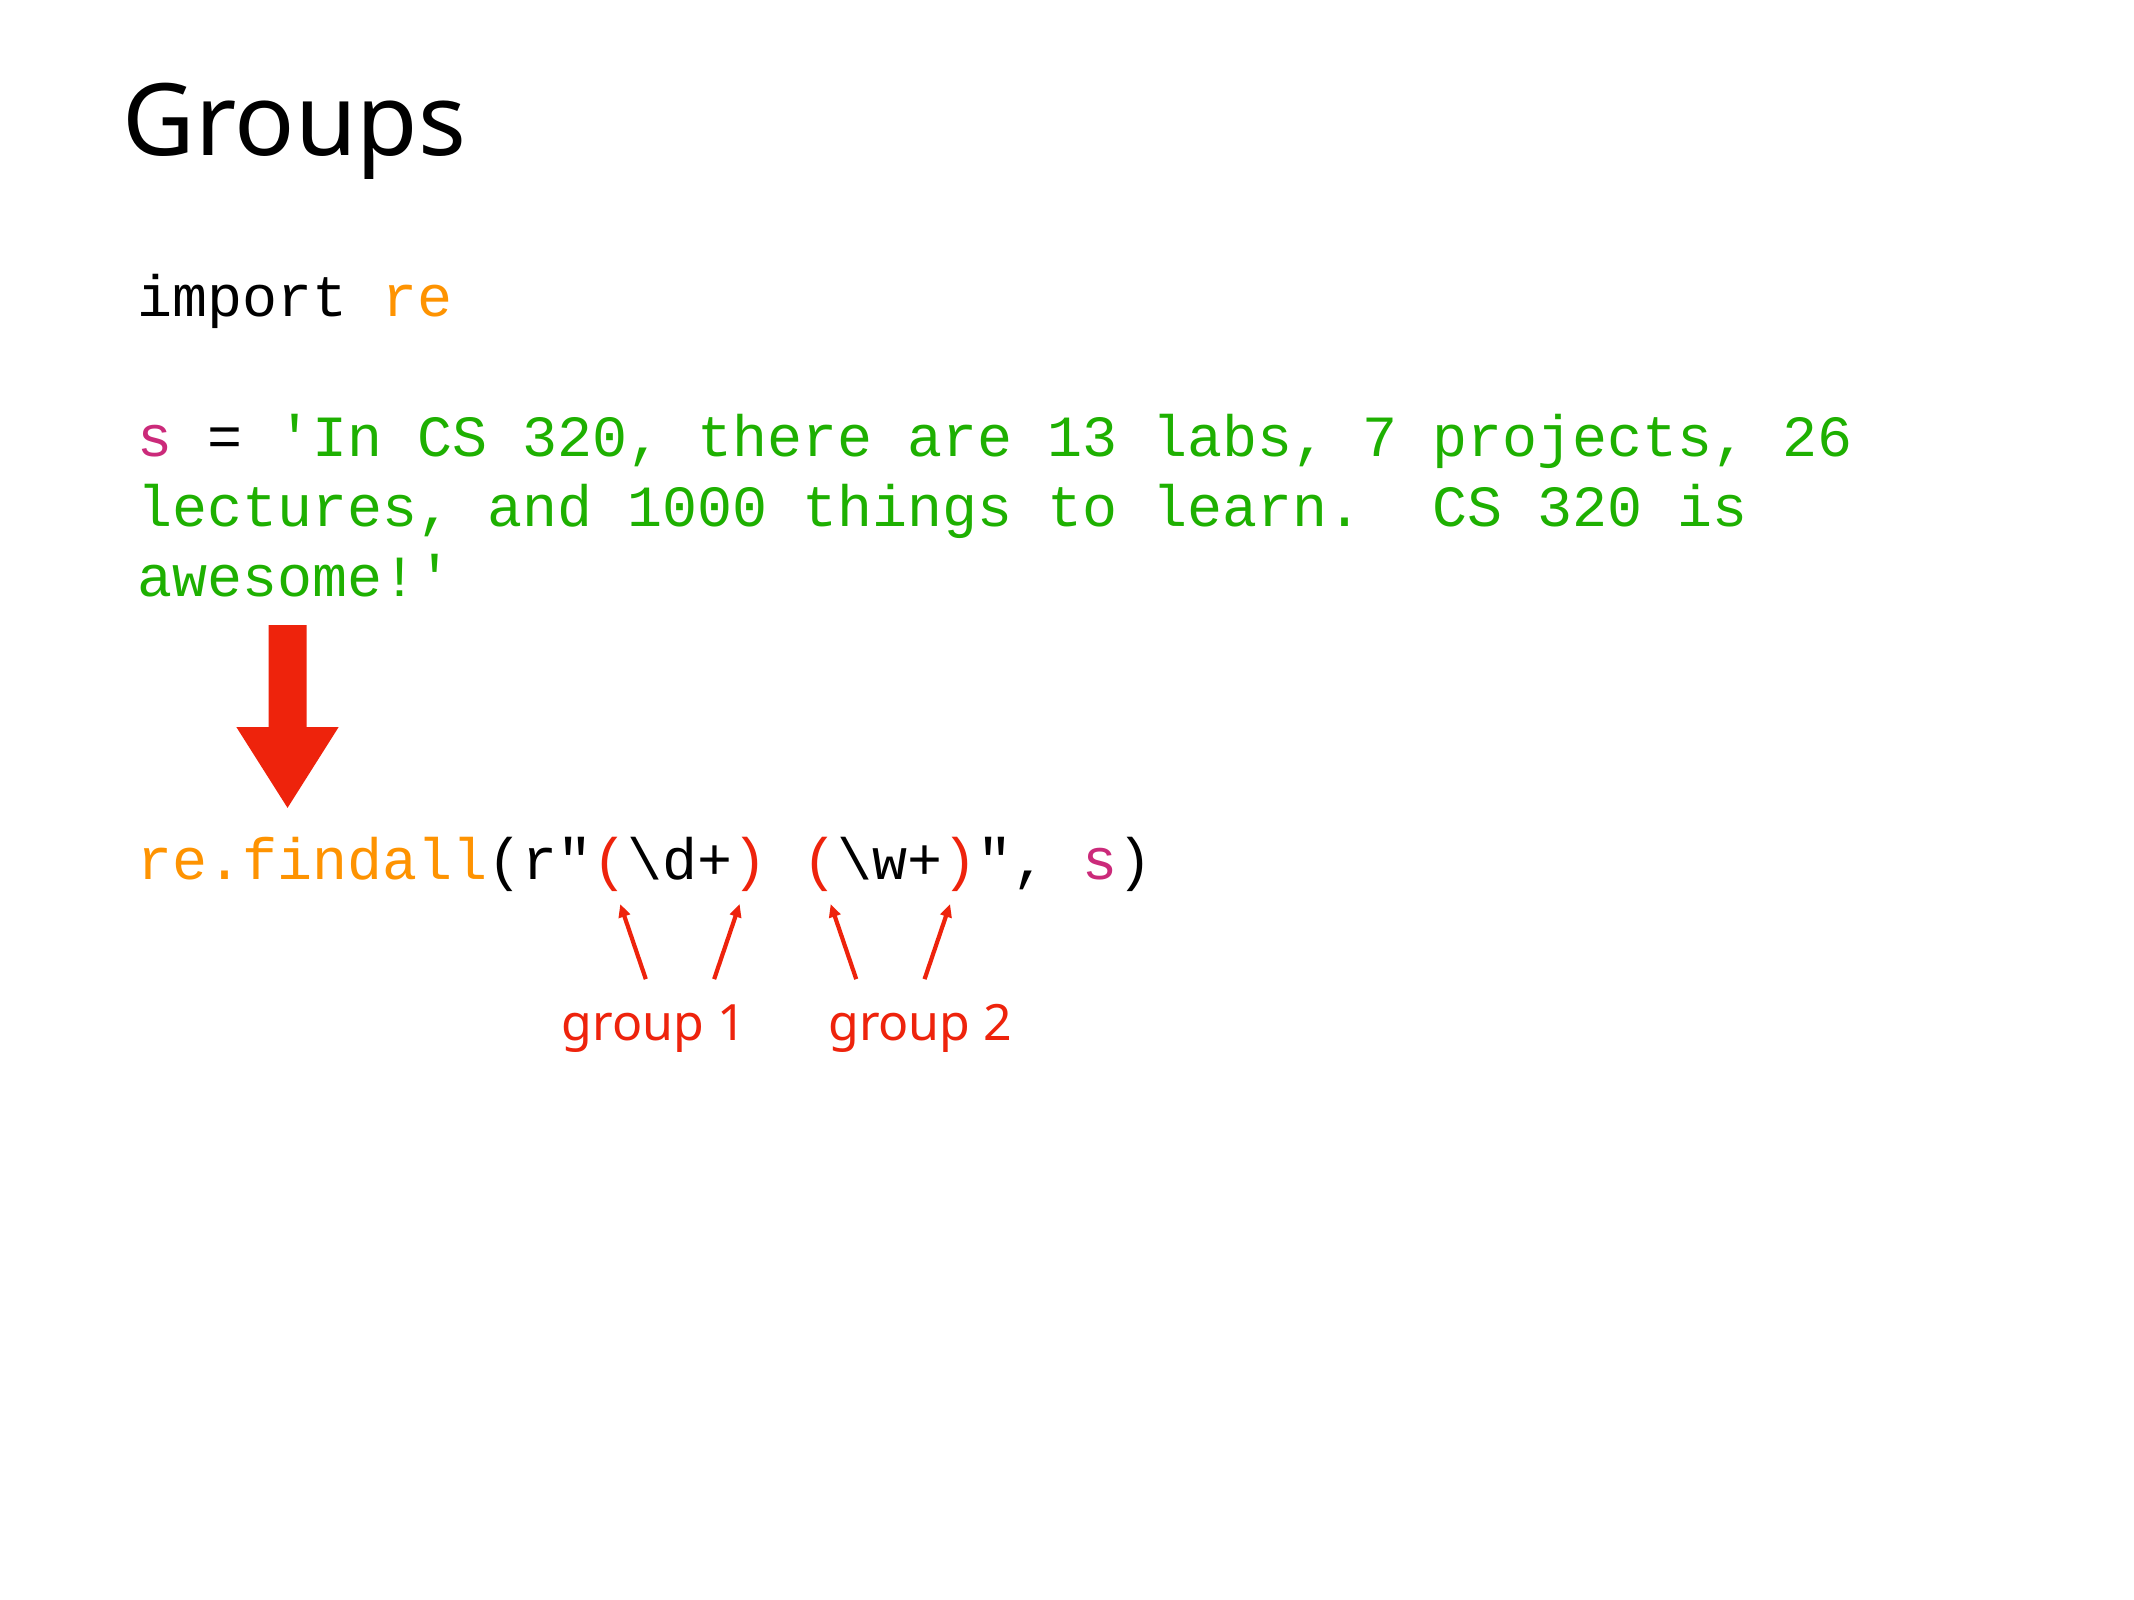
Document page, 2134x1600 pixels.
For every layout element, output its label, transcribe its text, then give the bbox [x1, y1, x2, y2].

text_box [618, 904, 646, 980]
title Groups [114, 41, 2015, 191]
text_box group 1 [553, 982, 755, 1060]
text_box [828, 904, 857, 980]
text_box [714, 904, 742, 980]
text_box import re s = 'In CS 320, there are 13 labs, 7 projects, 26 lectures, and 1000 things to learn. CS 320 is awesome!' [129, 249, 1977, 617]
text_box [924, 904, 952, 980]
text_box re.findall(r"(\d+) (\w+)", s) [129, 812, 1270, 899]
text_box group 2 [820, 982, 1021, 1060]
text_box [236, 625, 339, 808]
